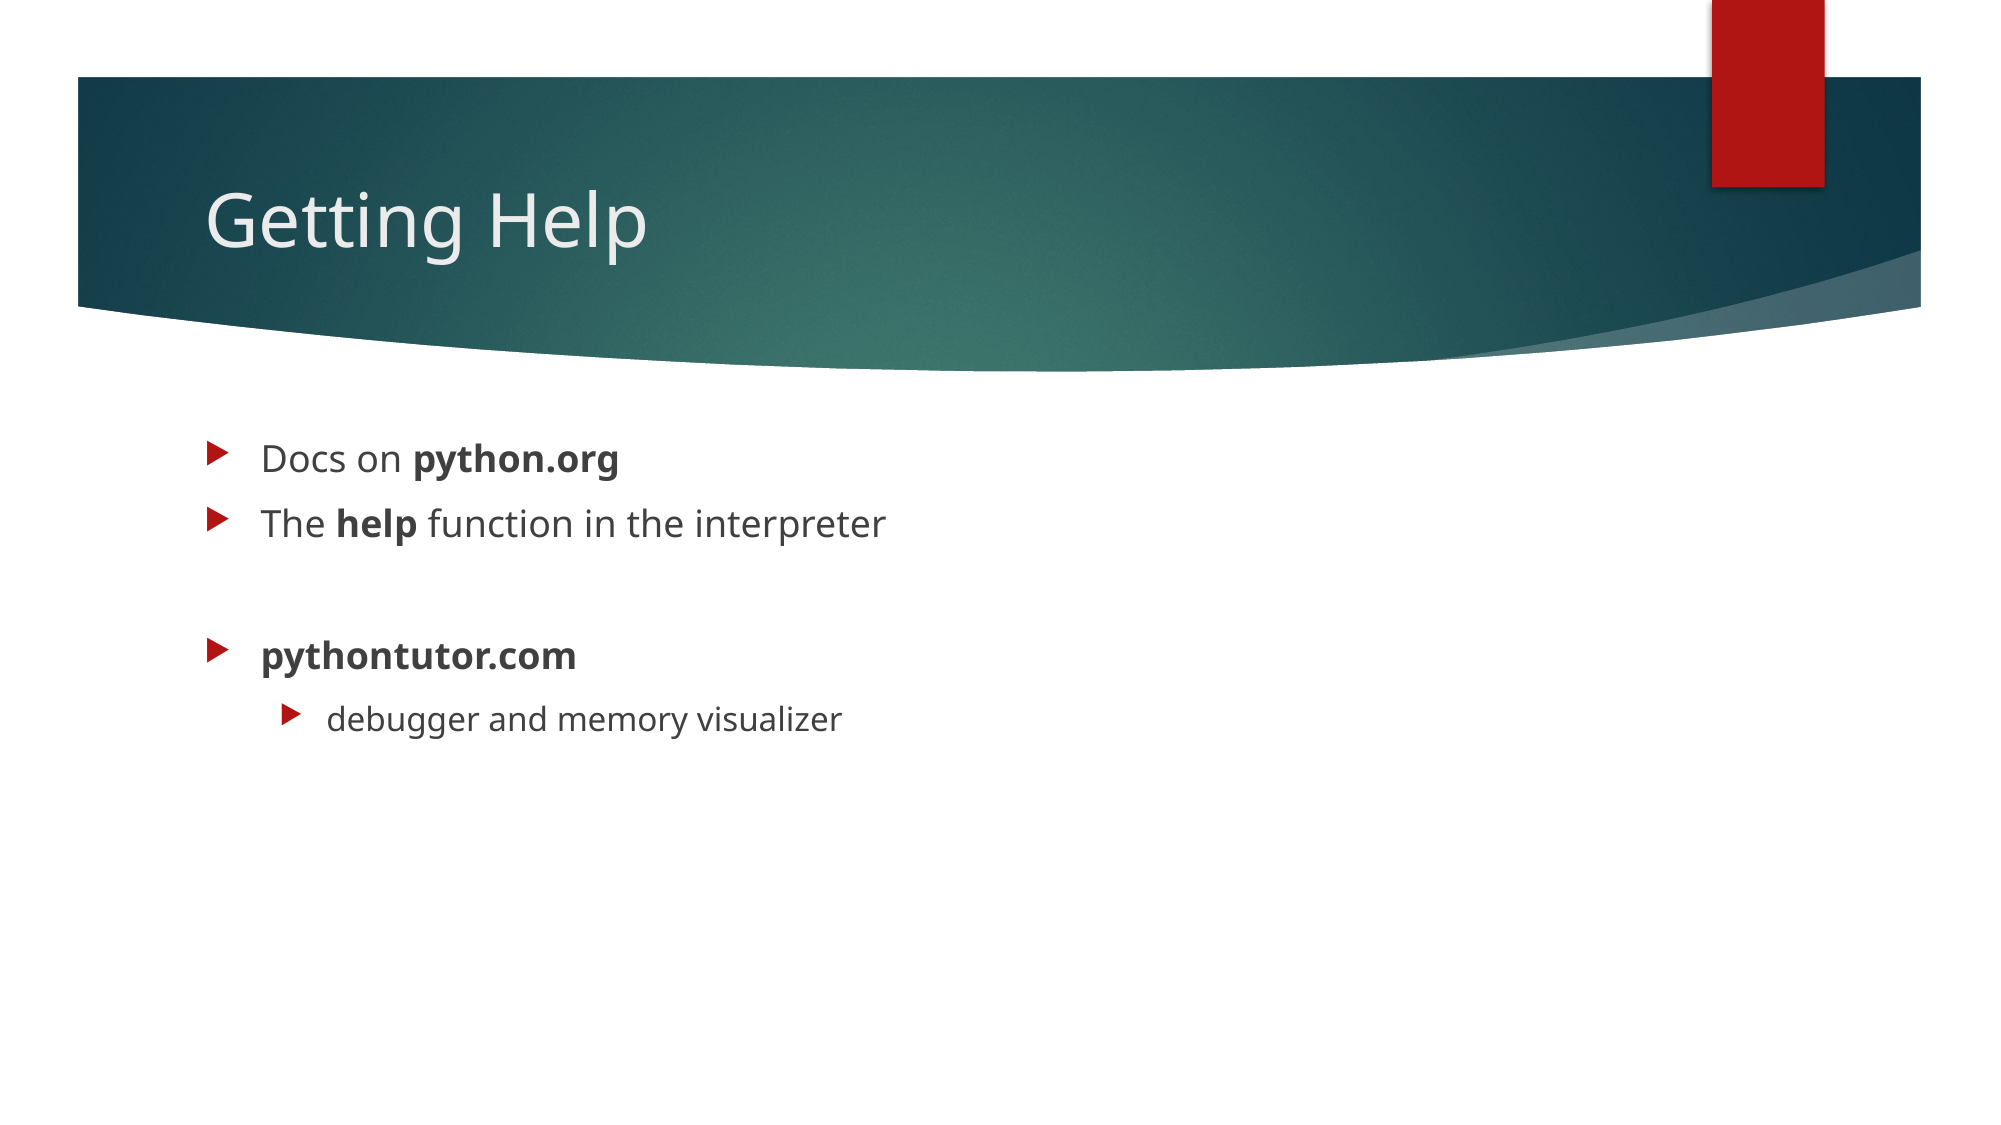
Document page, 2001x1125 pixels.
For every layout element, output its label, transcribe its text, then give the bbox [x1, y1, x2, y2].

list Docs on python.org The help function in the interpreter pythontutor.com debugger and memory visualizer [189, 427, 1638, 988]
title Getting Help [189, 159, 1638, 276]
